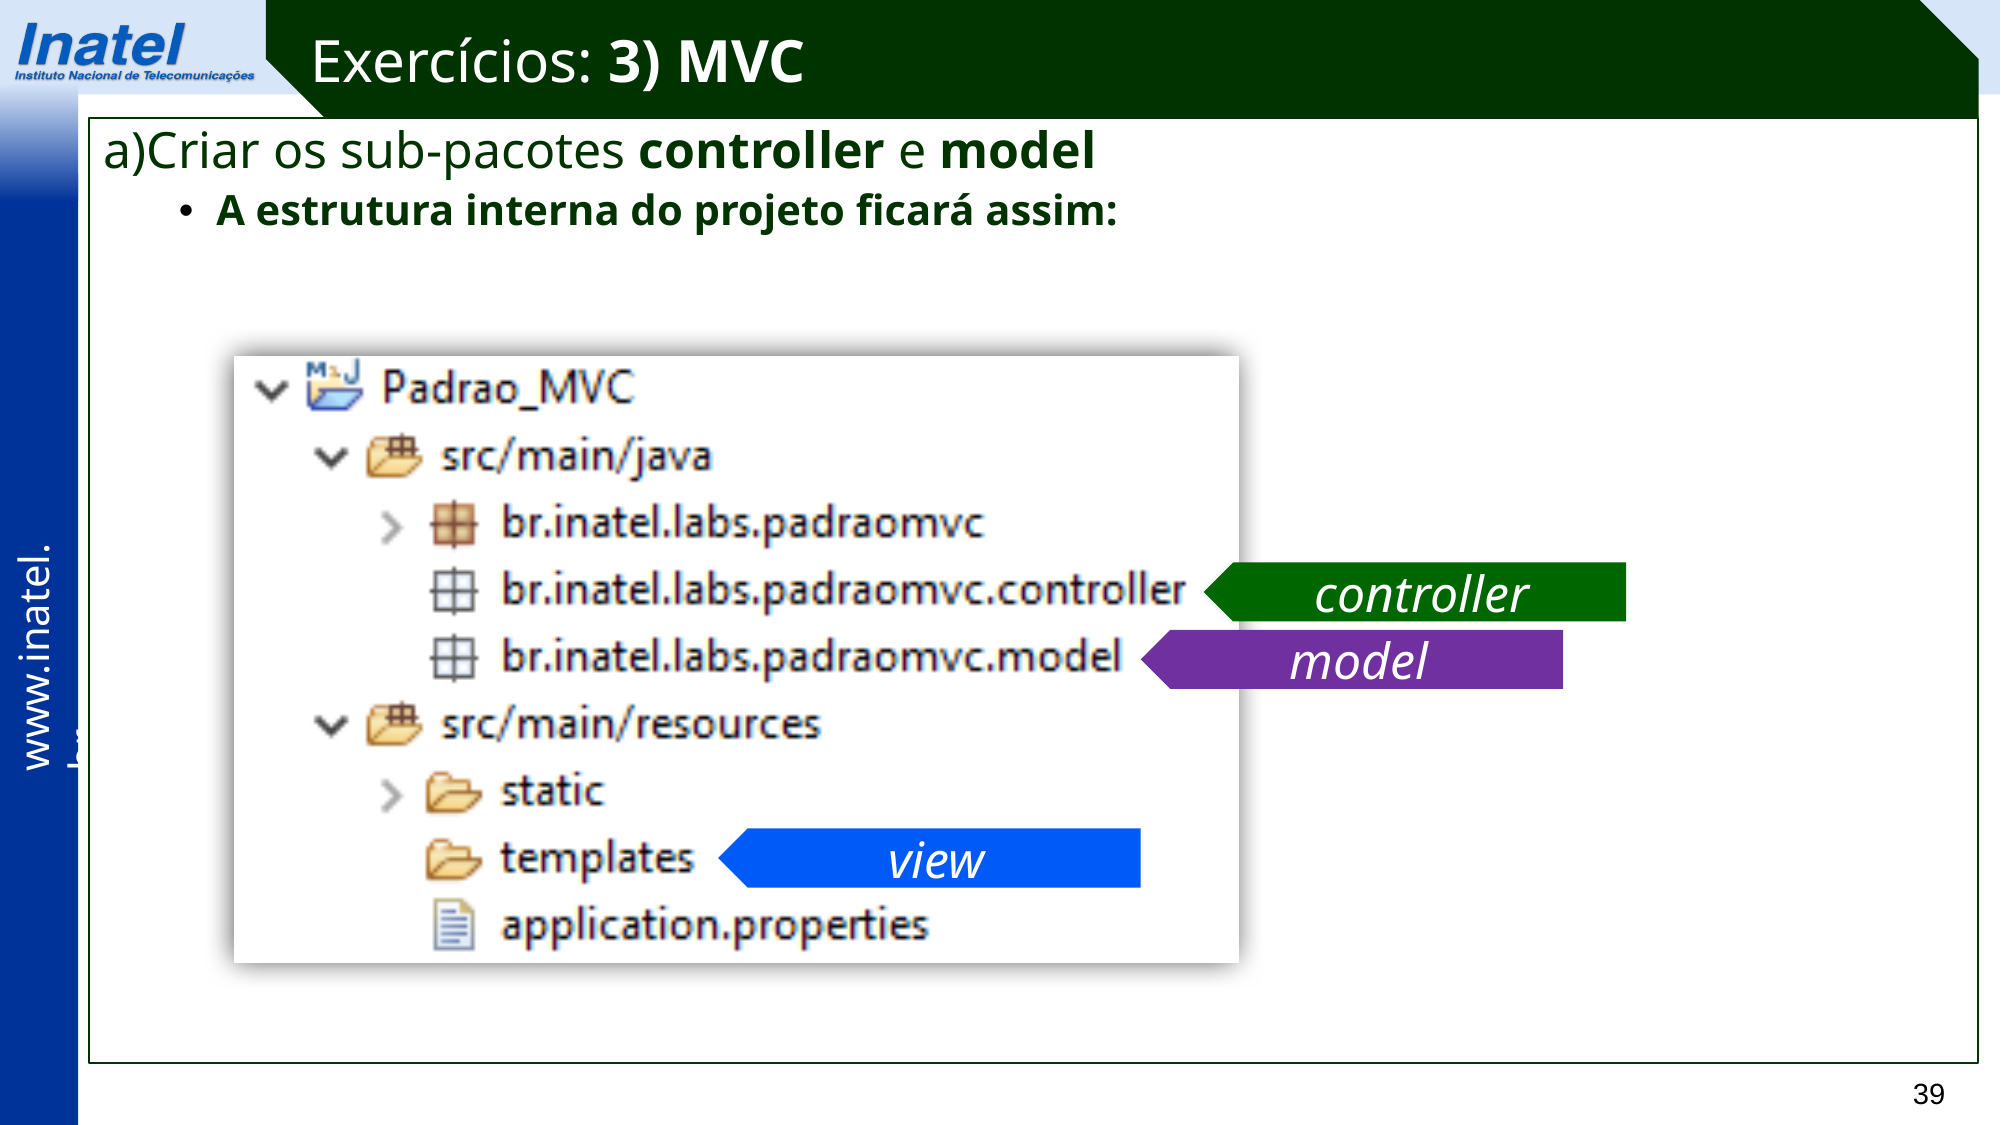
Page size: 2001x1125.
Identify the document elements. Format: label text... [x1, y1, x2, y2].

text_box Exercícios: 3) MVC [264, 0, 1980, 120]
text_box model [1239, 629, 1564, 689]
picture [12, 20, 258, 85]
picture [234, 356, 1239, 963]
text_box a)Criar os sub-pacotes controller e model A estrutura interna do projeto ficará assim: [88, 118, 1979, 1063]
text_box controller [1239, 562, 1627, 622]
